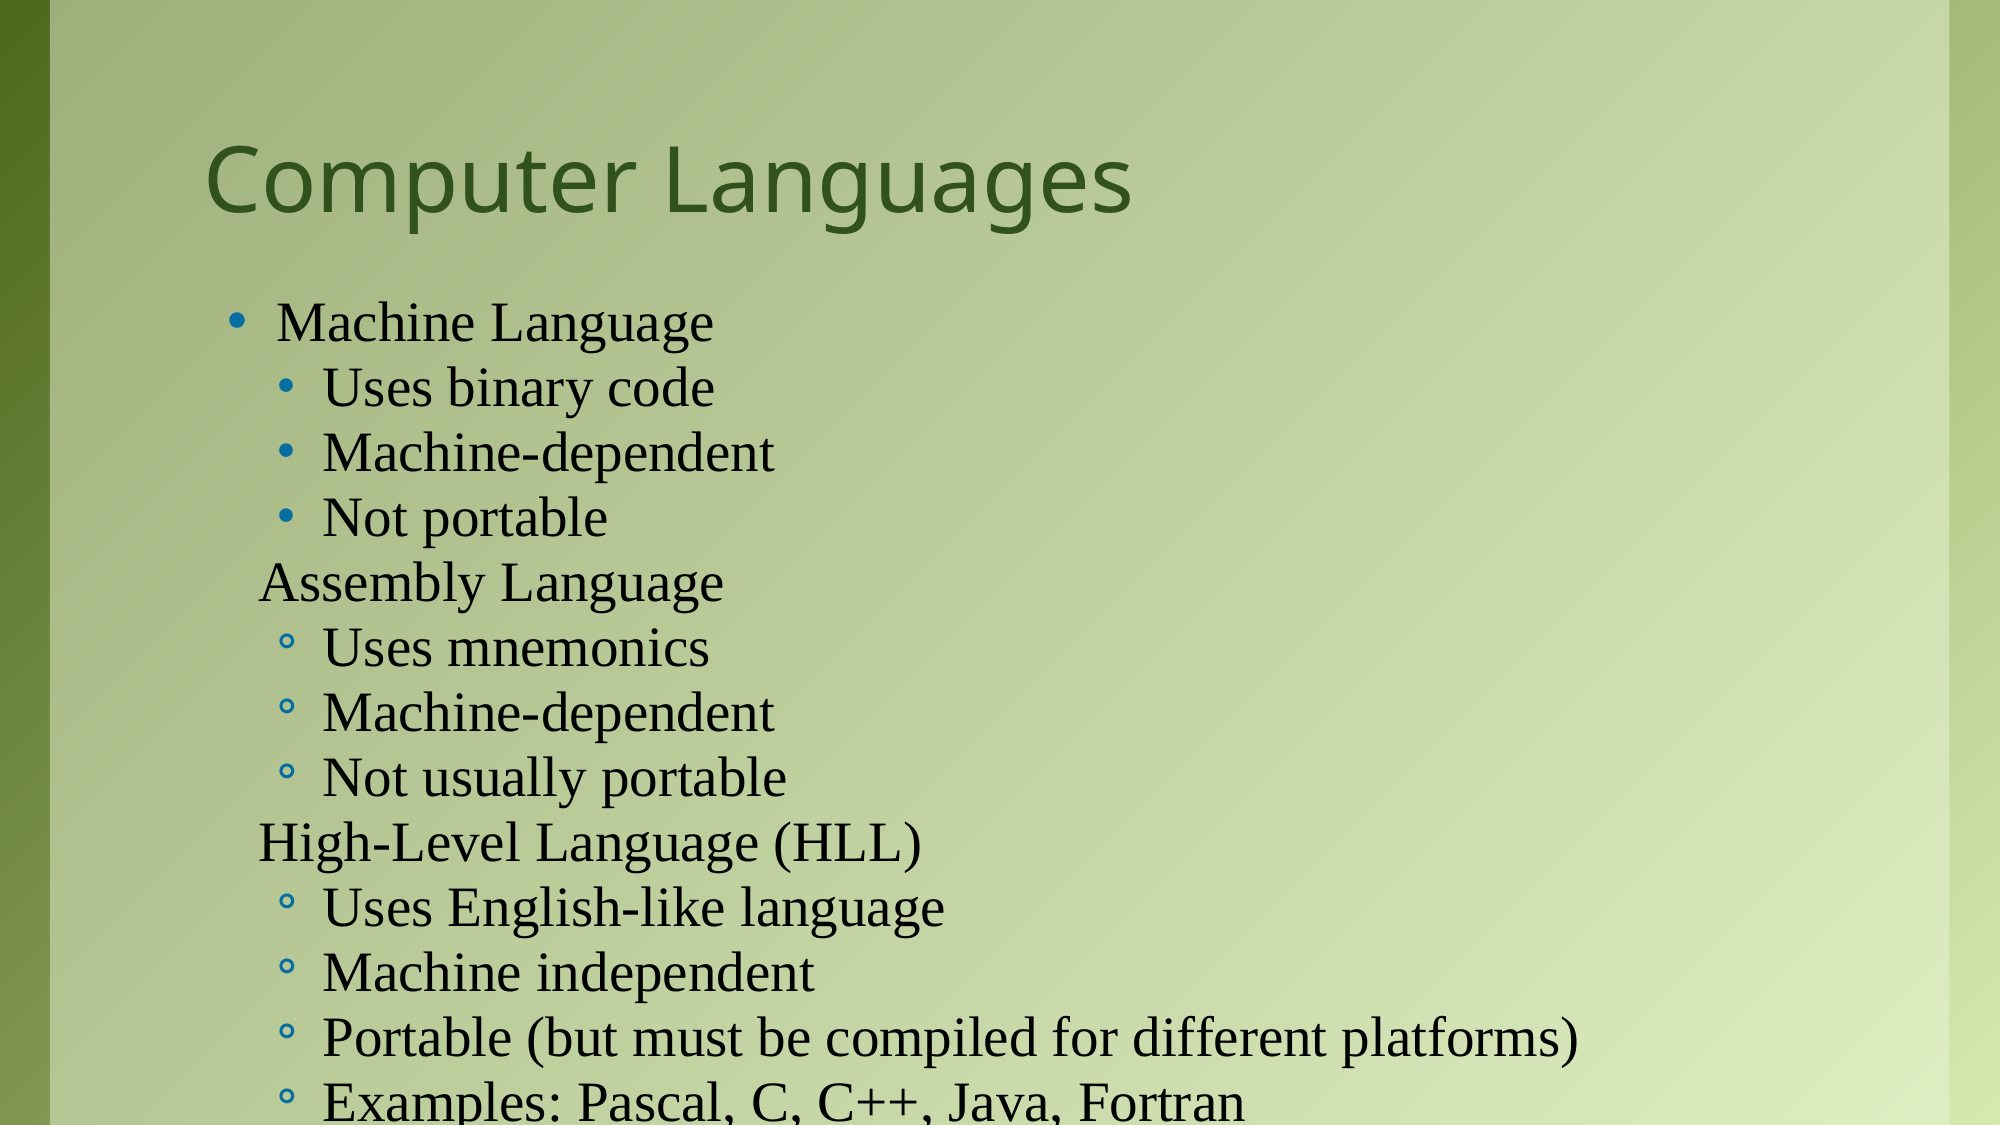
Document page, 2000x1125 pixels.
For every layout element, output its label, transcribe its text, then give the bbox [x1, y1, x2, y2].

title Computer Languages [183, 12, 1850, 242]
list Machine Language Uses binary code Machine-dependent Not portable Assembly Language Uses mnemonics Machine-dependent Not usually portable High-Level Language (HLL) Uses English-like language Machine independent Portable (but must be compiled for different platforms) Examples: Pascal, C, C++, Java, Fortran [183, 279, 1850, 1125]
